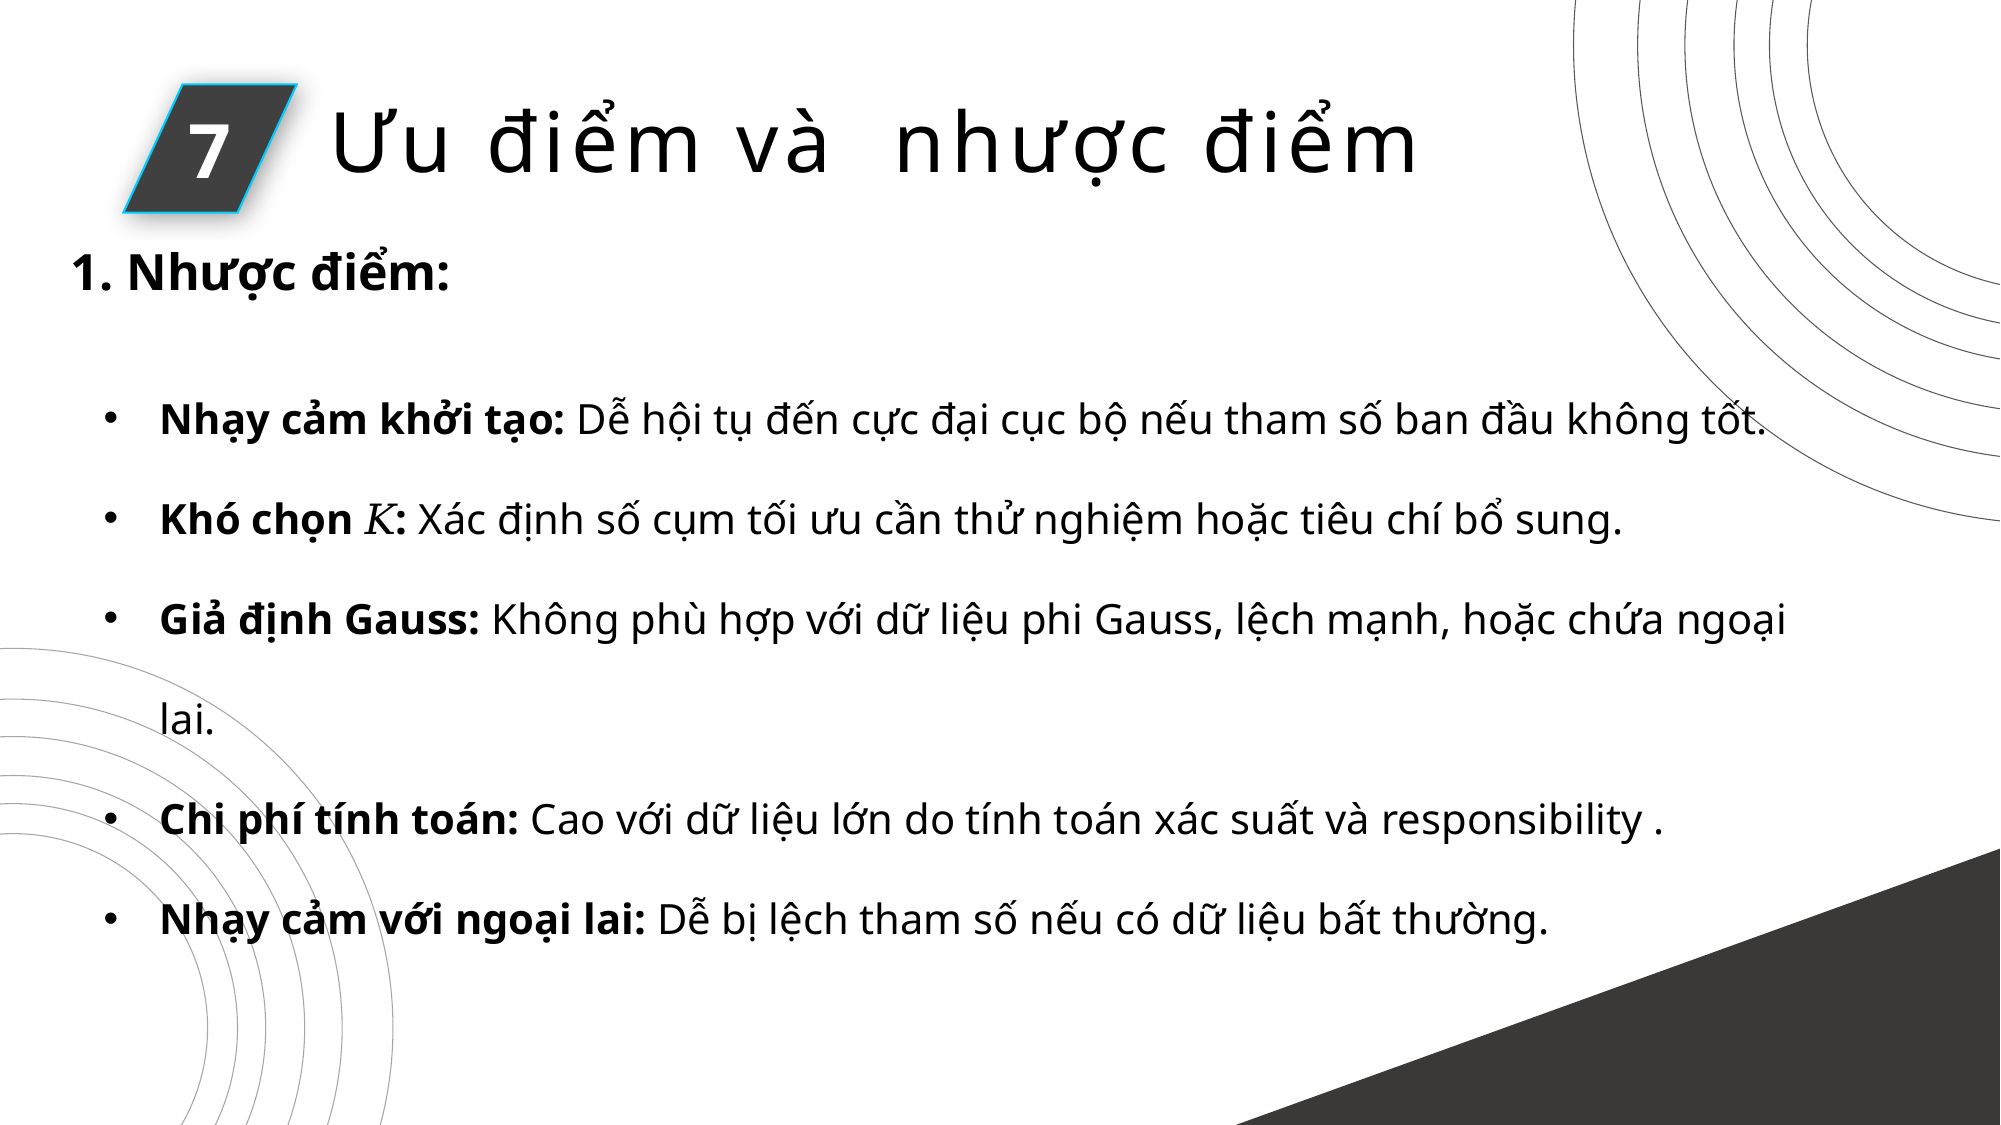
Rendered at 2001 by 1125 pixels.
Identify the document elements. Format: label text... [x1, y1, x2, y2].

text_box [1573, 0, 2000, 524]
text_box Nhạy cảm khởi tạo: Dễ hội tụ đến cực đại cục bộ nếu tham số ban đầu không tốt. Khó chọn 𝐾: Xác định số cụm tối ưu cần thử nghiệm hoặc tiêu chí bổ sung. Giả định Gauss: Không phù hợp với dữ liệu phi Gauss, lệch mạnh, hoặc chứa ngoại lai. Chi phí tính toán: Cao với dữ liệu lớn do tính toán xác suất và responsibility . Nhạy cảm với ngoại lai: Dễ bị lệch tham số nếu có dữ liệu bất thường. [88, 335, 1840, 951]
text_box 1. Nhược điểm: [55, 228, 936, 308]
text_box 7 [121, 83, 299, 214]
text_box Ưu điểm và nhược điểm [314, 82, 1573, 197]
text_box [1232, 847, 2000, 1125]
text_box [0, 648, 393, 1125]
